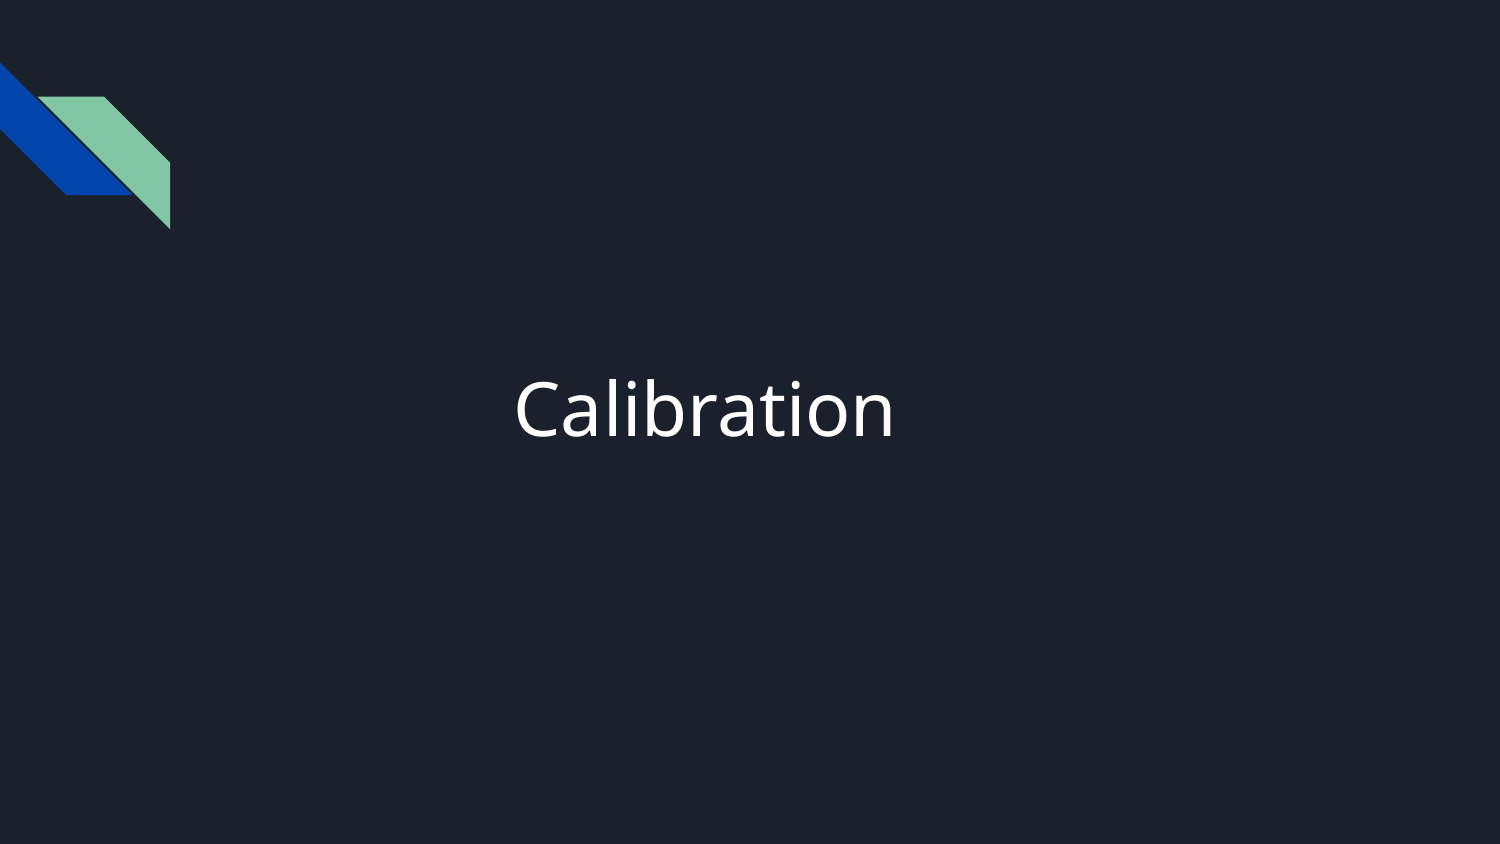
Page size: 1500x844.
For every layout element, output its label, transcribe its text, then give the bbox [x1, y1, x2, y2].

title Calibration [498, 346, 1000, 497]
